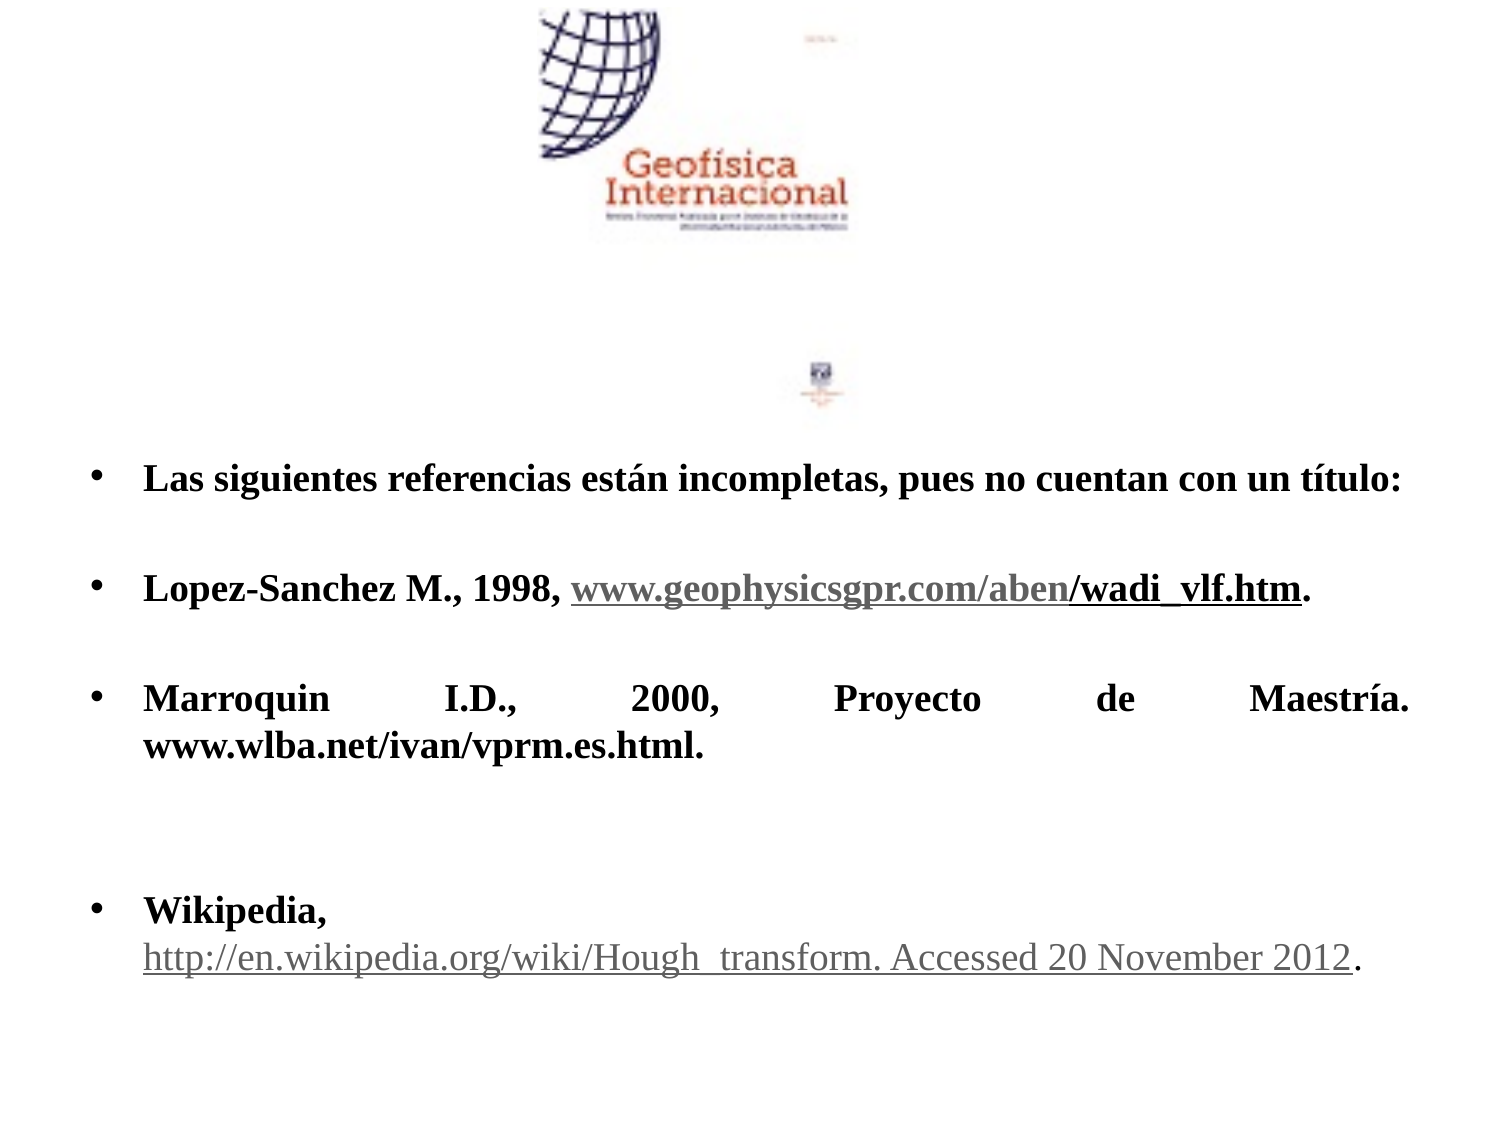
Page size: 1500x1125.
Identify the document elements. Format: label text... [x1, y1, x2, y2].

list Las siguientes referencias están incompletas, pues no cuentan con un título: Lopez-Sanchez M., 1998, www.geophysicsgpr.com/aben/wadi_vlf.htm. Marroquin I.D., 2000, Proyecto de Maestría. www.wlba.net/ivan/vprm.es.html. Wikipedia, http://en.wikipedia.org/wiki/Hough_transform. Accessed 20 November 2012. [75, 444, 1425, 1005]
picture [537, 7, 869, 433]
